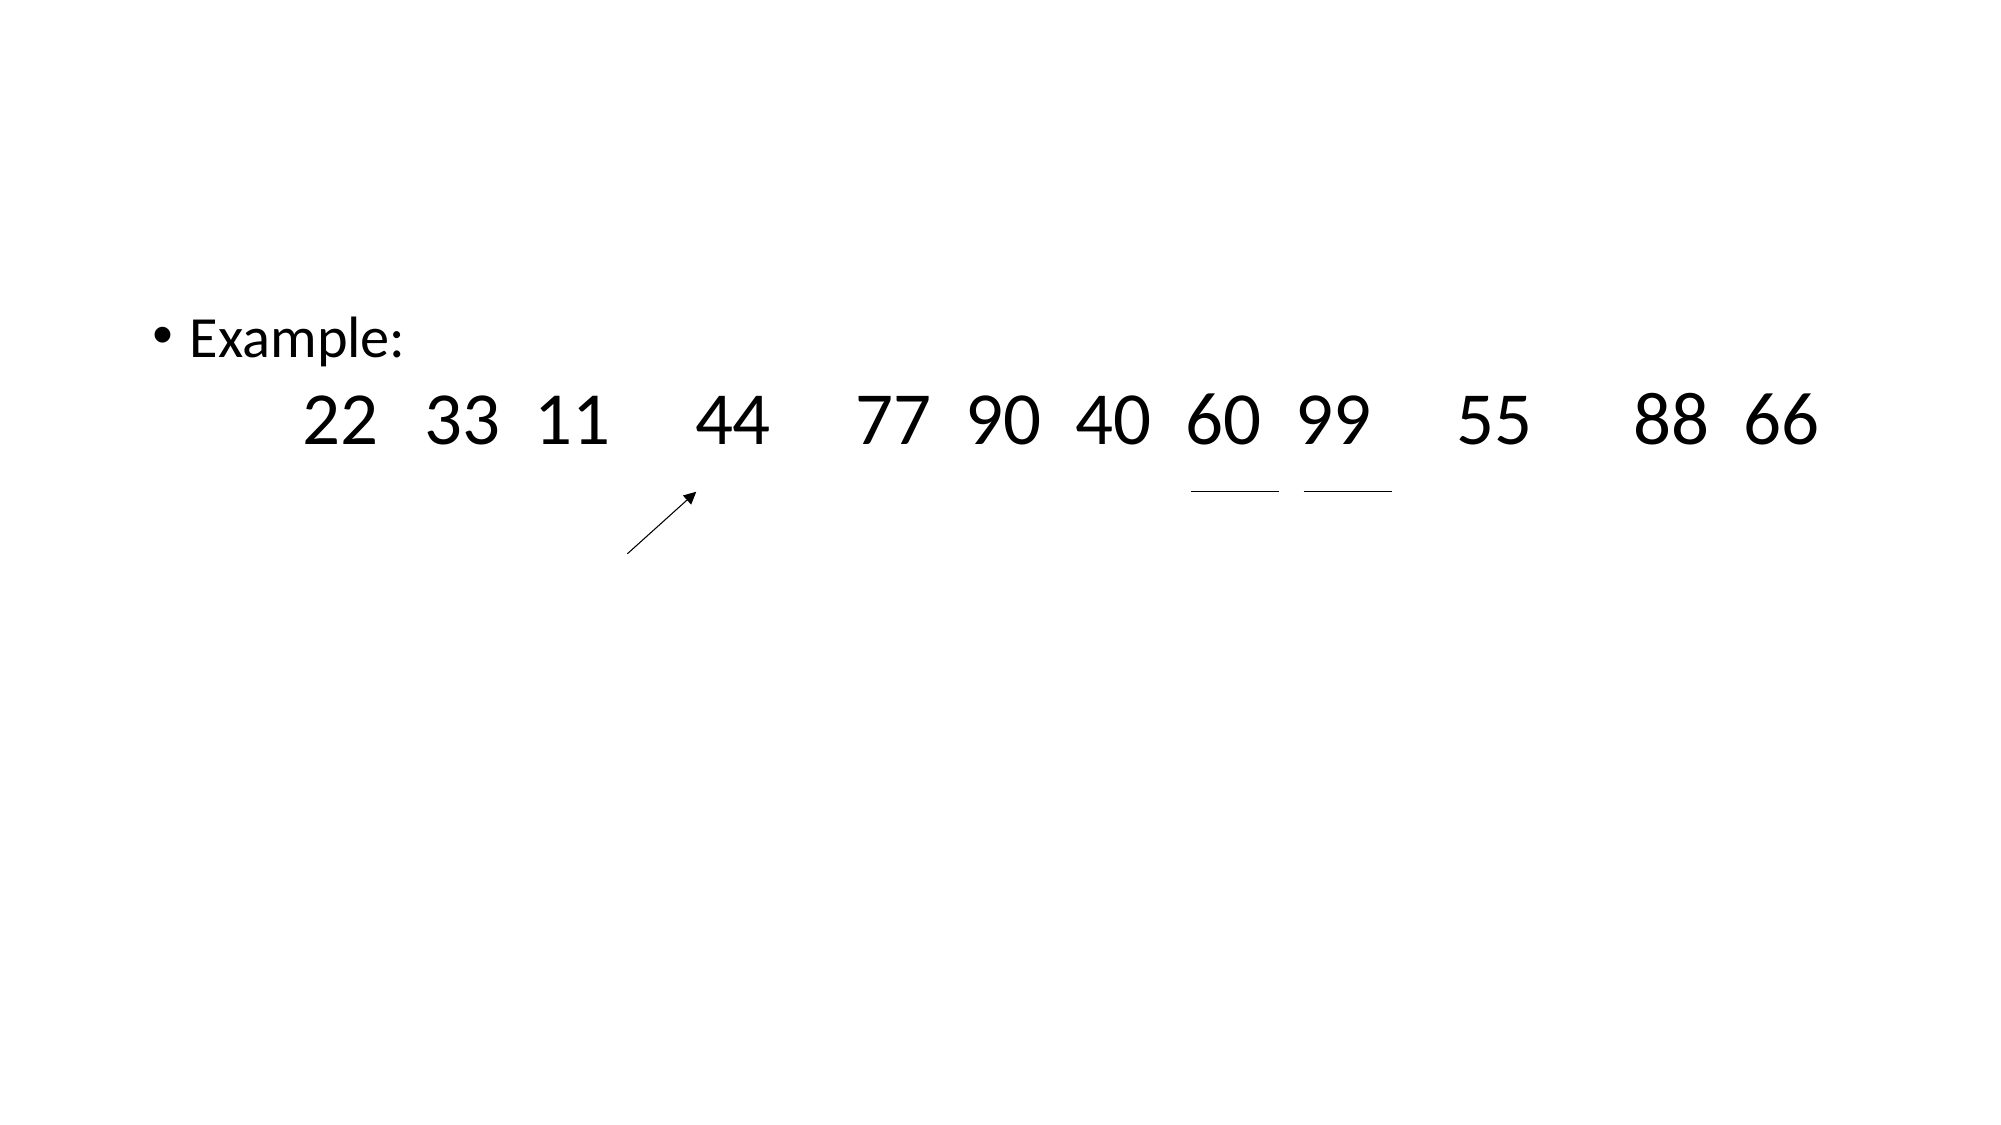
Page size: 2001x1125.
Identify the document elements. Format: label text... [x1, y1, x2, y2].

list Example: 33 11 44 77 90 40 60 99 55 88 66 [137, 299, 1863, 1014]
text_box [627, 491, 697, 554]
